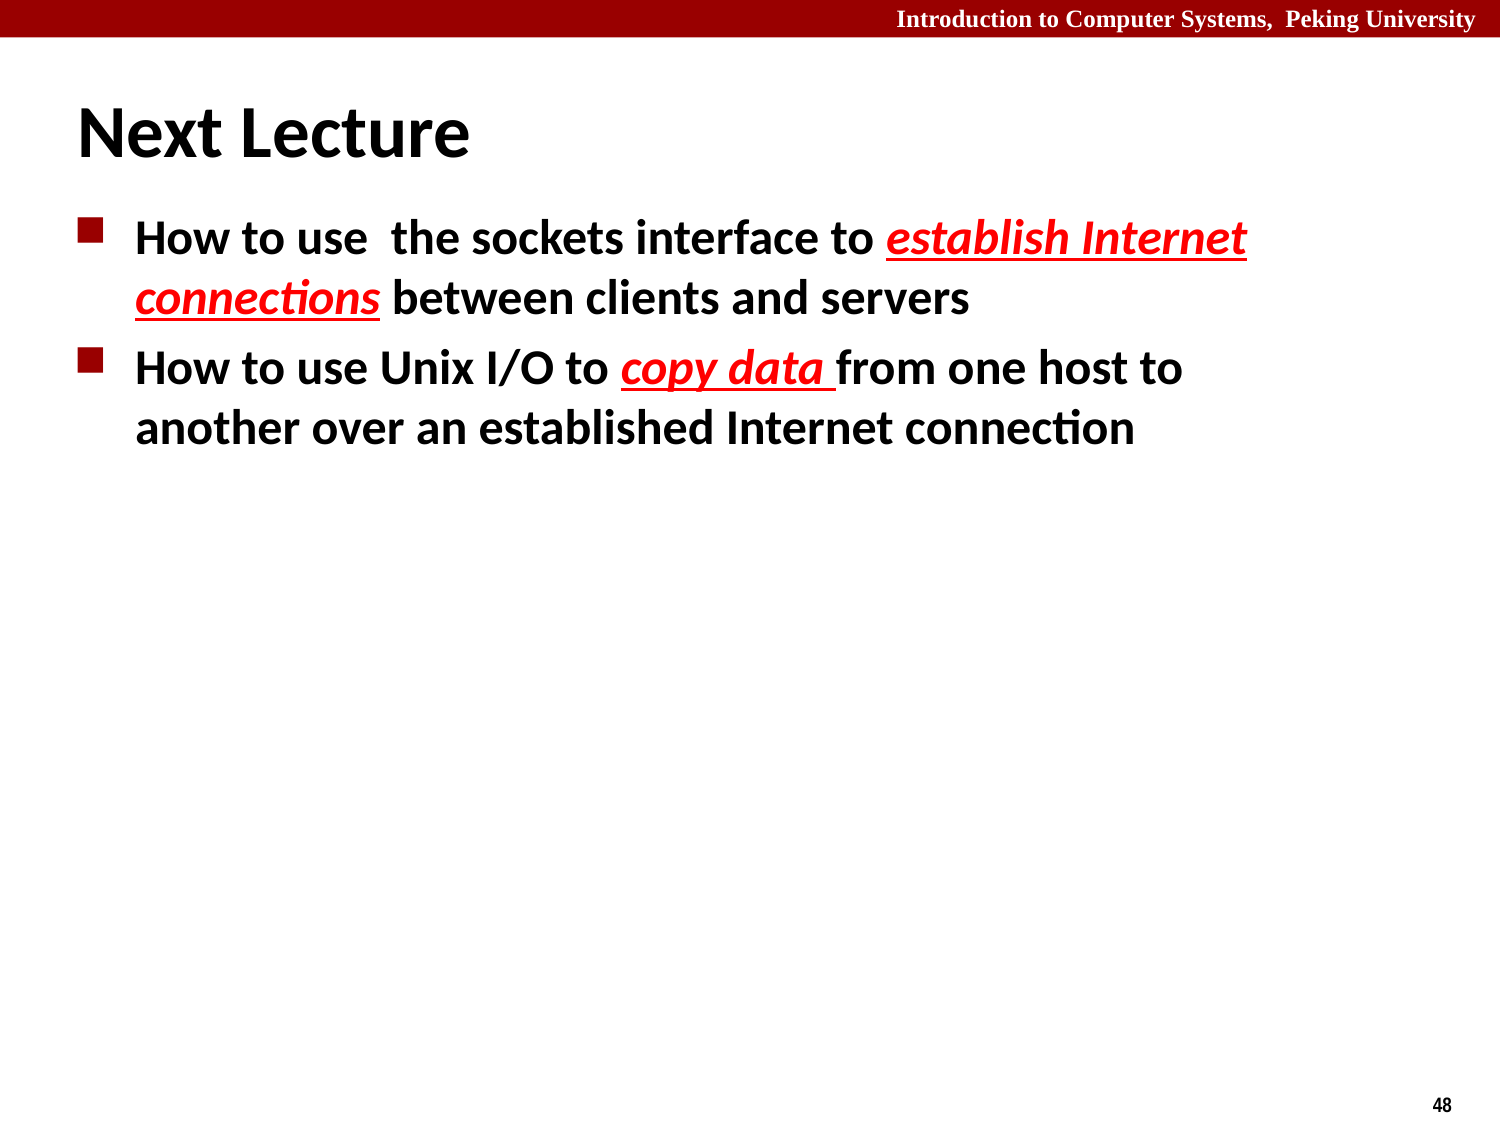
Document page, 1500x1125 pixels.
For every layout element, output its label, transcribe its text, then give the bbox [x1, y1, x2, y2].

list How to use the sockets interface to establish Internet connections between clients and servers How to use Unix I/O to copy data from one host to another over an established Internet connection [63, 196, 1360, 1013]
title Next Lecture [62, 80, 933, 176]
